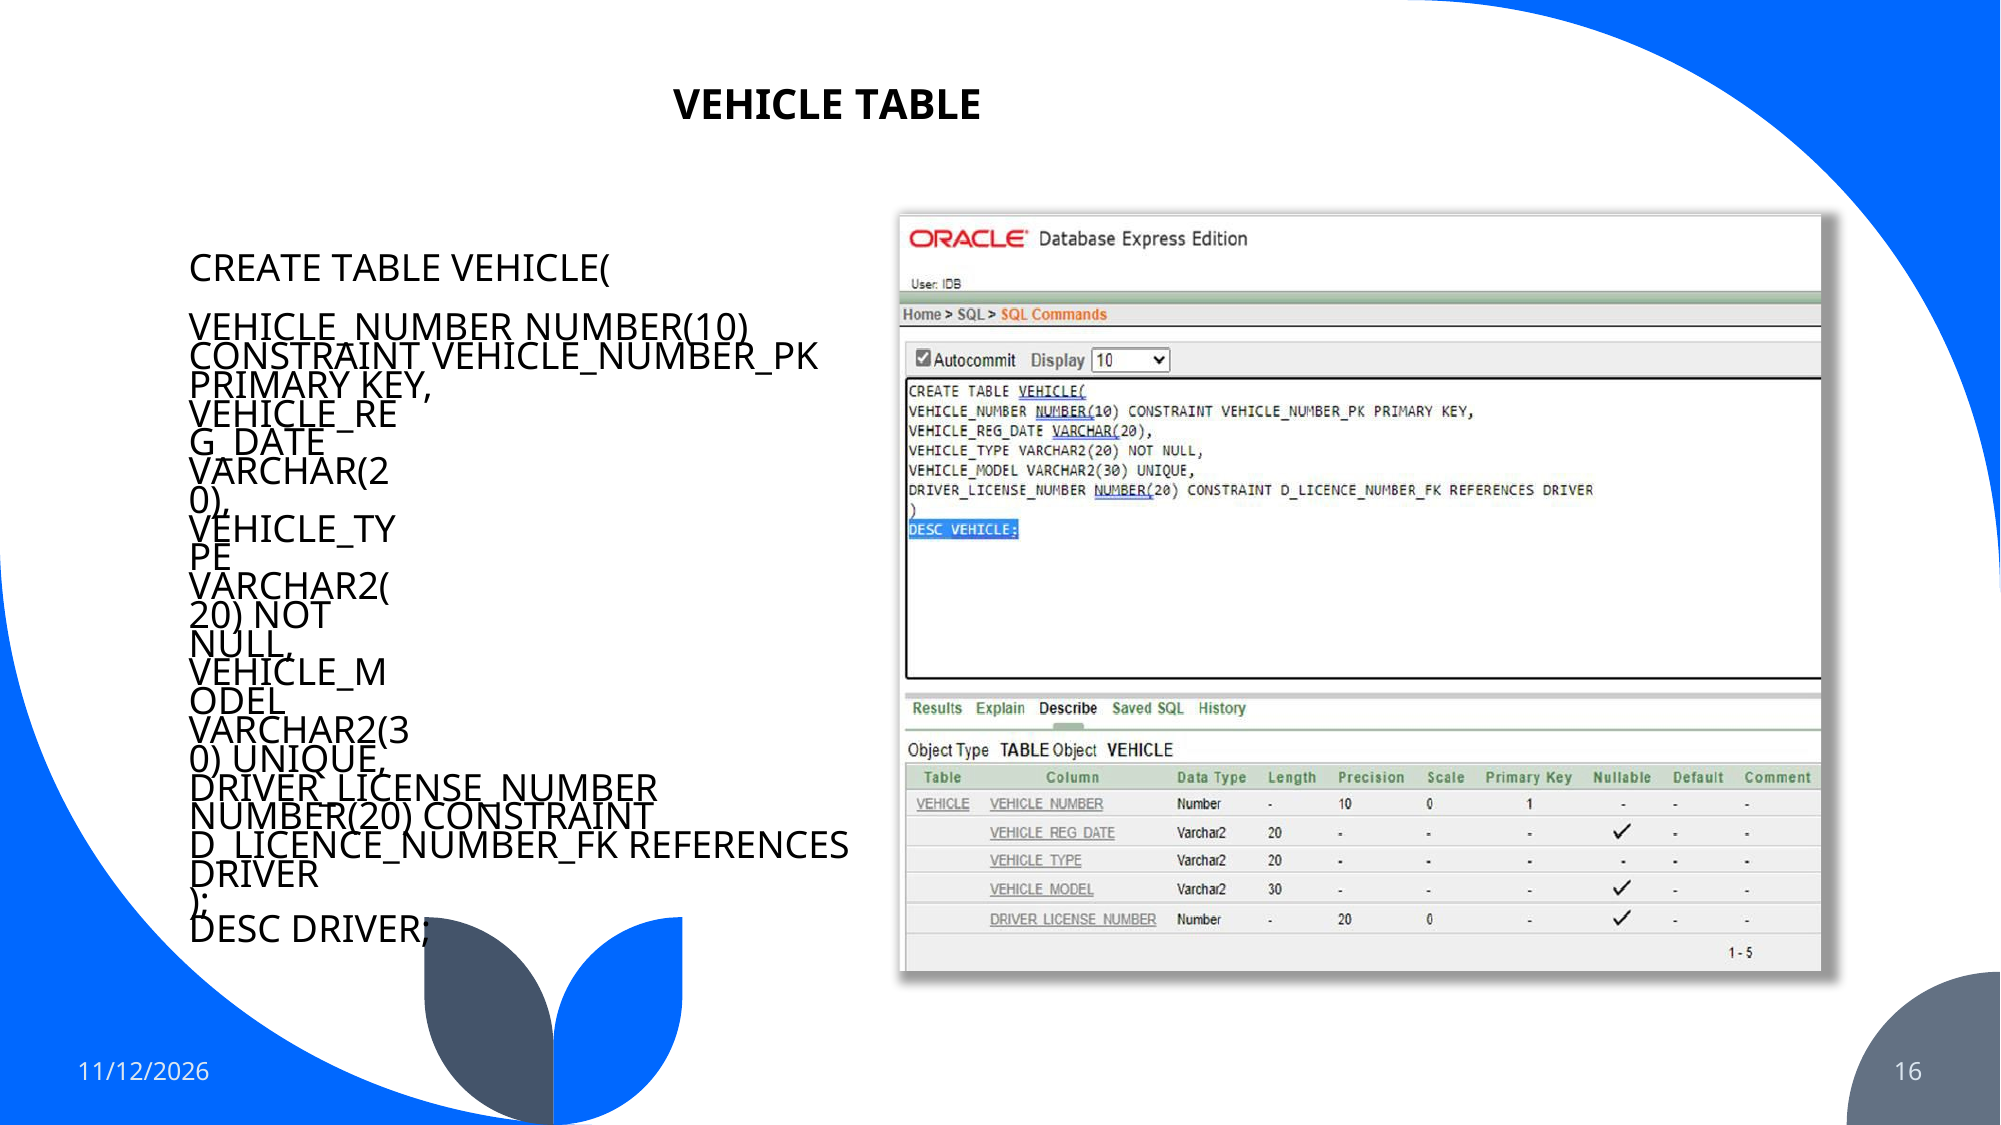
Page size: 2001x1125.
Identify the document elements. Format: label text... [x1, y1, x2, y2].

text_box [899, 214, 1822, 971]
slide_number 16 [1665, 1042, 1938, 1103]
text_box CREATE TABLE VEHICLE( VEHICLE_NUMBER NUMBER(10) CONSTRAINT VEHICLE_NUMBER_PK PRIMARY KEY, VEHICLE_REG_DATE VARCHAR(20), VEHICLE_TYPE VARCHAR2(20) NOT NULL, VEHICLE_MODEL VARCHAR2(30) UNIQUE, DRIVER_LICENSE_NUMBER NUMBER(20) CONSTRAINT D_LICENCE_NUMBER_FK REFERENCES DRIVER ); DESC DRIVER; [163, 252, 886, 985]
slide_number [62, 1042, 353, 1103]
text_box VEHICLE TABLE [326, 70, 1327, 136]
